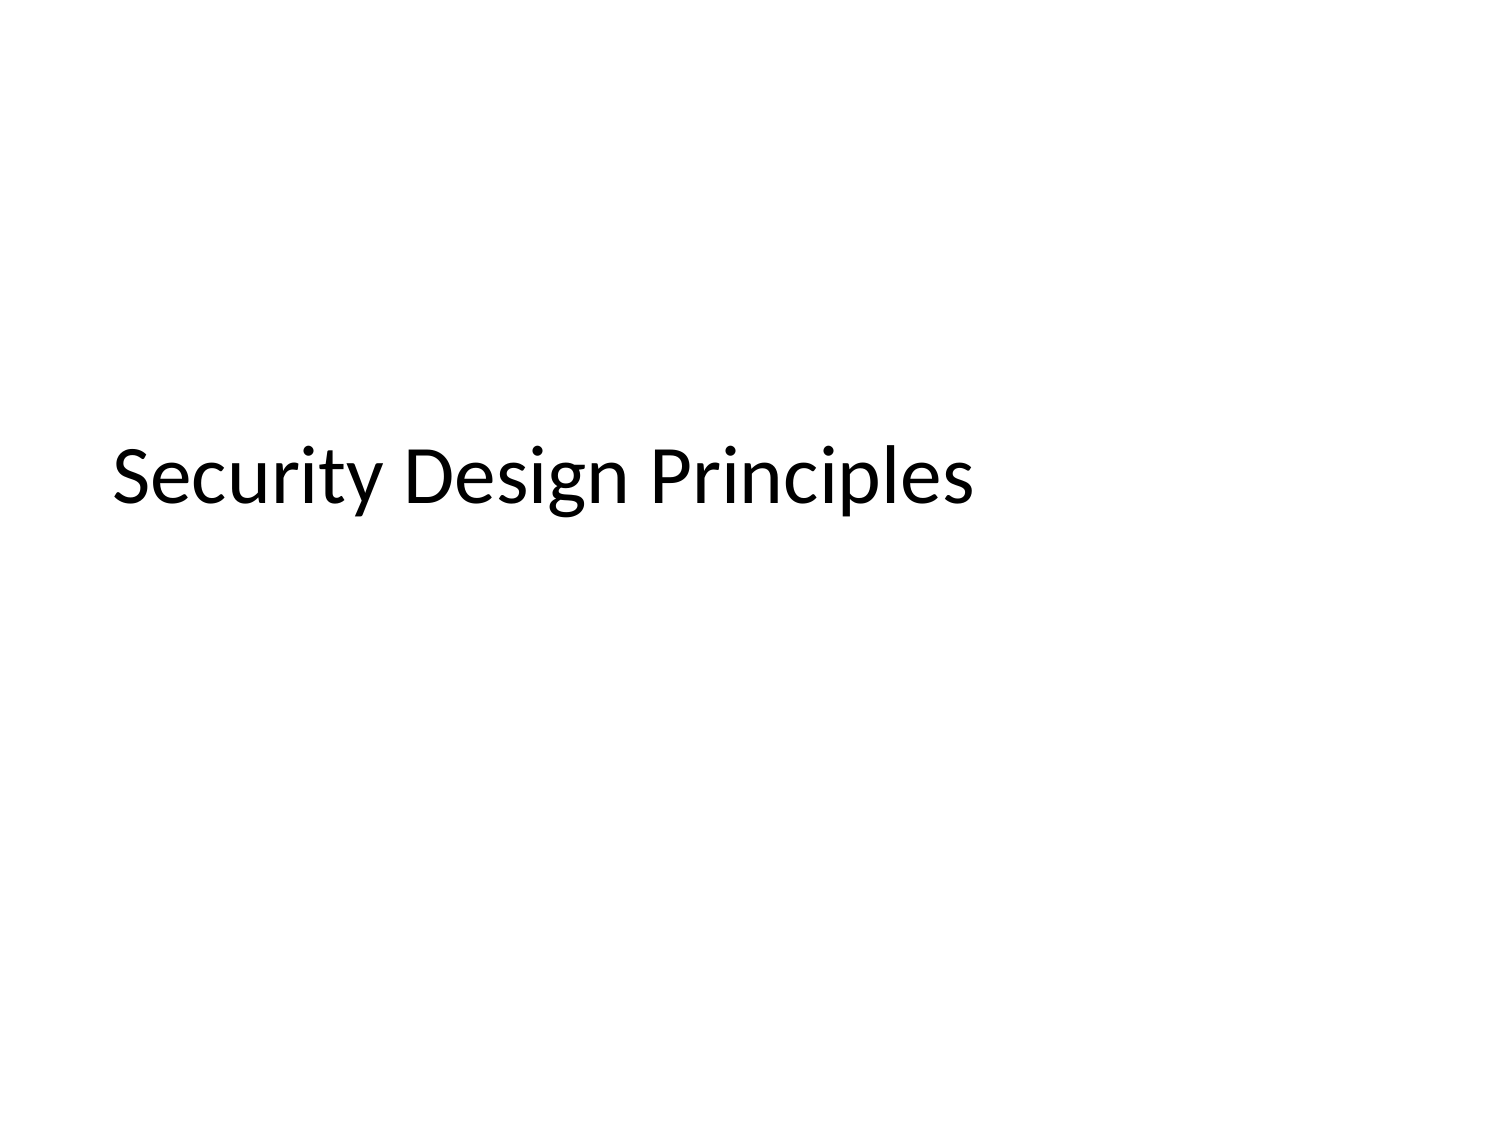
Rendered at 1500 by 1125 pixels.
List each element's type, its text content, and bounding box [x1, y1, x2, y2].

title Security Design Principles [112, 349, 1388, 591]
